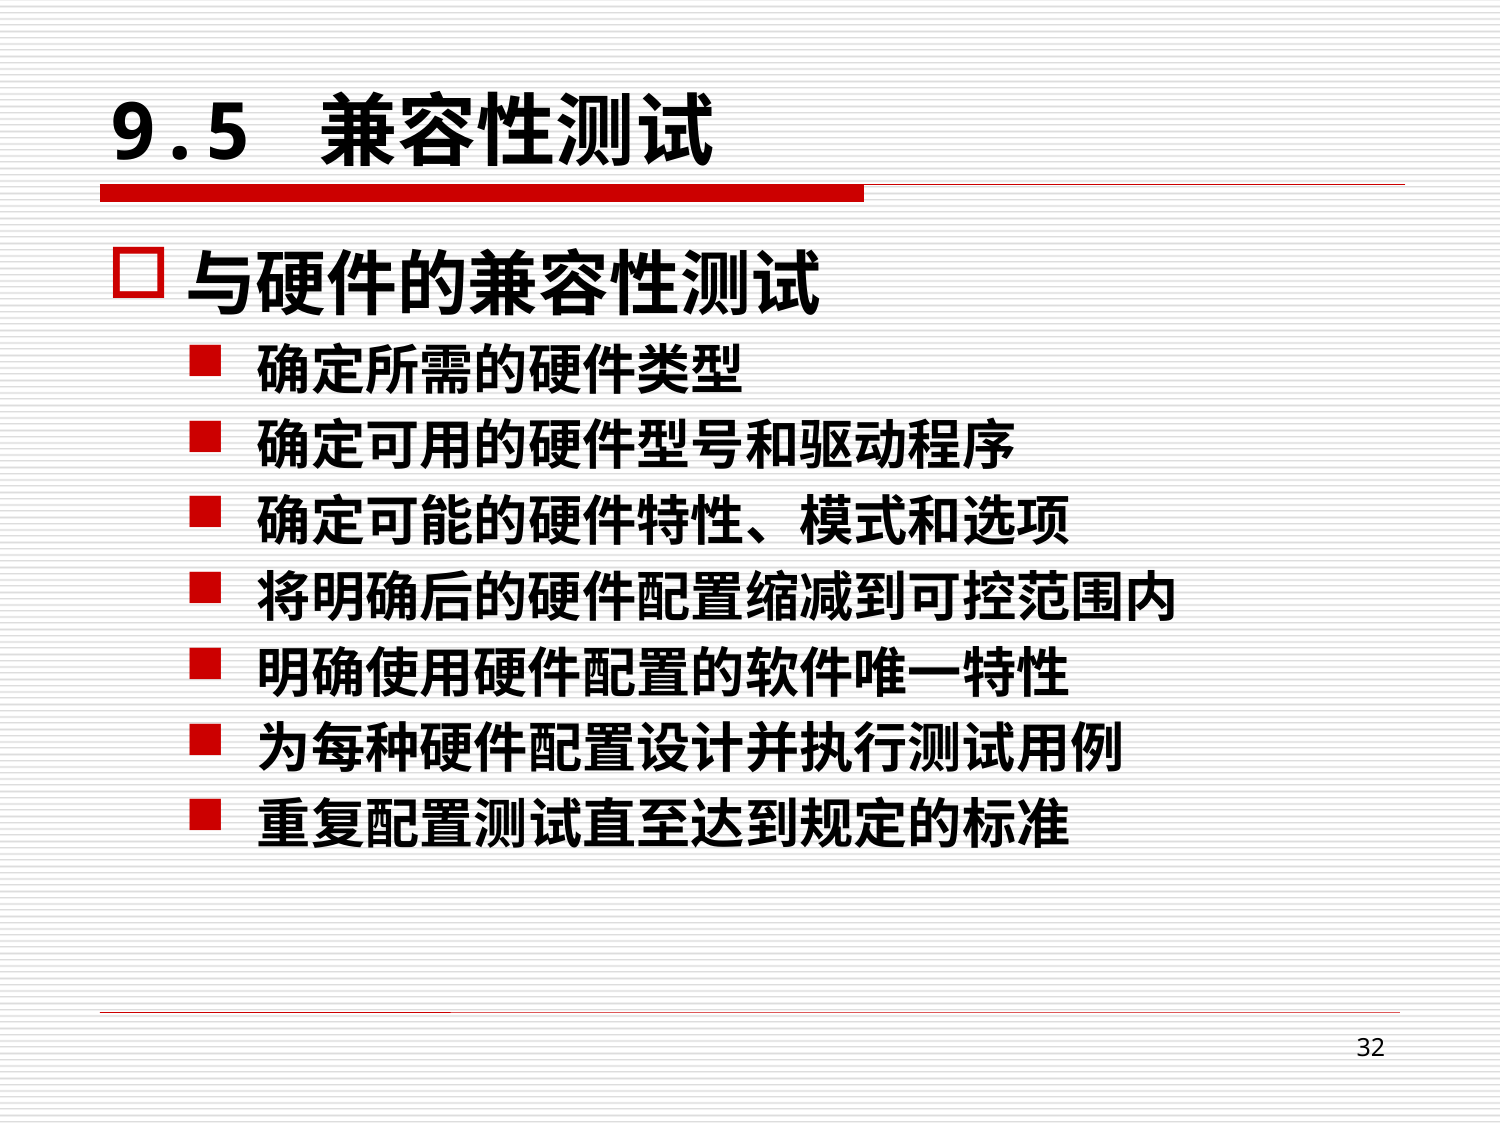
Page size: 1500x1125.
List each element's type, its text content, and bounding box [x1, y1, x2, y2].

picture [0, 407, 1500, 1125]
list 与硬件的兼容性测试 确定所需的硬件类型 确定可用的硬件型号和驱动程序 确定可能的硬件特性、模式和选项 将明确后的硬件配置缩减到可控范围内 明确使用硬件配置的软件唯一特性 为每种硬件配置设计并执行测试用例 重复配置测试直至达到规定的标准 [92, 407, 1406, 932]
list 与硬件的兼容性测试 确定所需的硬件类型 确定可用的硬件型号和驱动程序 确定可能的硬件特性、模式和选项 将明确后的硬件配置缩减到可控范围内 明确使用硬件配置的软件唯一特性 为每种硬件配置设计并执行测试用例 重复配置测试直至达到规定的标准 [92, 231, 1406, 406]
title 9.5 兼容性测试 [94, 0, 1407, 184]
text_box 32 [1074, 1024, 1400, 1103]
picture [0, 0, 1500, 406]
